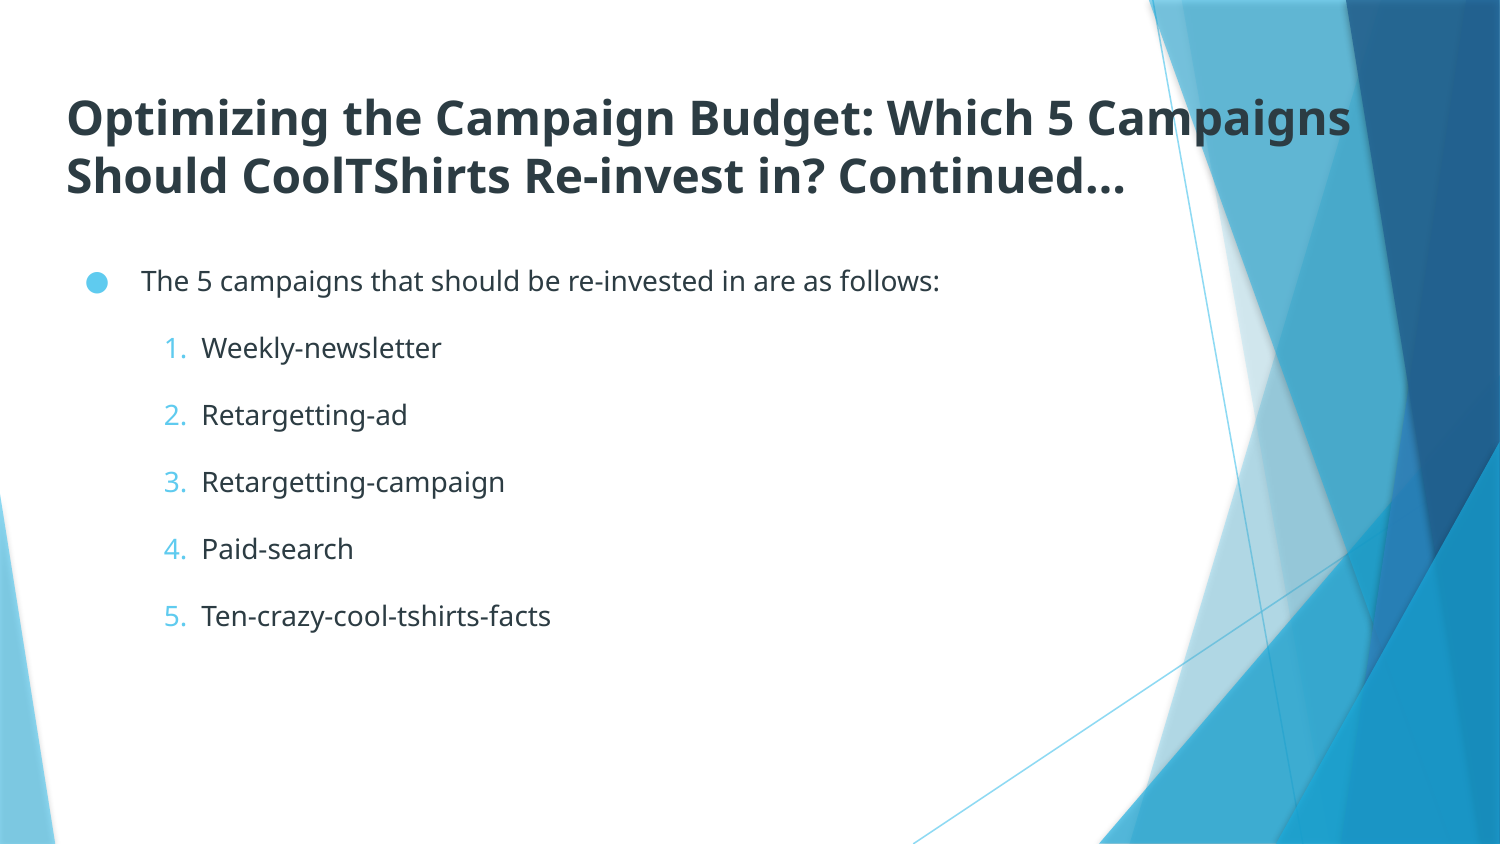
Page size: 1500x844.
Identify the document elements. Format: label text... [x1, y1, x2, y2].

title Optimizing the Campaign Budget: Which 5 Campaigns Should CoolTShirts Re-invest in? Continued… [51, 72, 1449, 220]
list The 5 campaigns that should be re-invested in are as follows: Weekly-newsletter Retargetting-ad Retargetting-campaign Paid-search Ten-crazy-cool-tshirts-facts [51, 247, 1174, 726]
